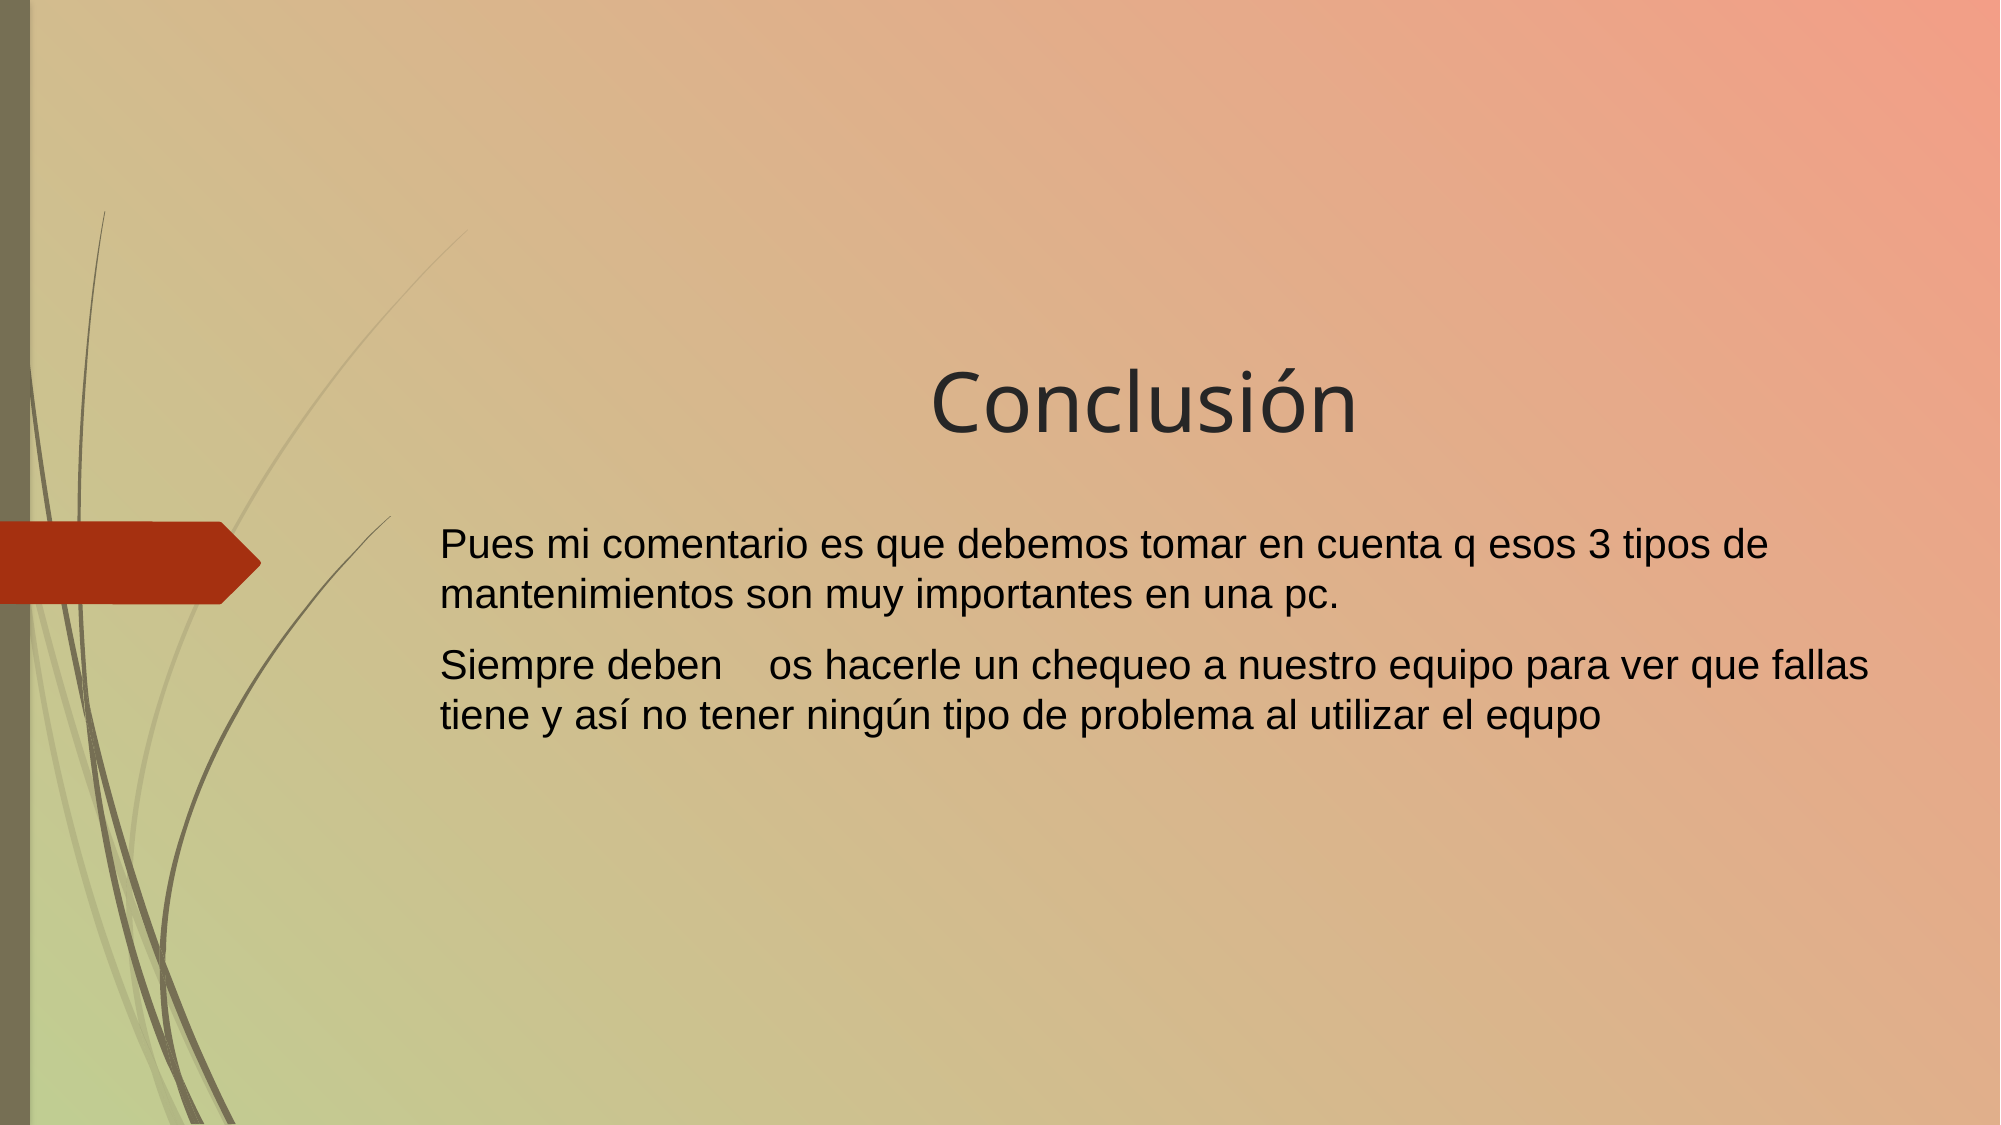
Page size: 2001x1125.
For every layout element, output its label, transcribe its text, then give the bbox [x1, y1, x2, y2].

list Pues mi comentario es que debemos tomar en cuenta q esos 3 tipos de mantenimientos son muy importantes en una pc. Siempre deben os hacerle un chequeo a nuestro equipo para ver que fallas tiene y así no tener ningún tipo de problema al utilizar el equpo [424, 509, 1888, 1065]
title Conclusión [424, 337, 1888, 457]
